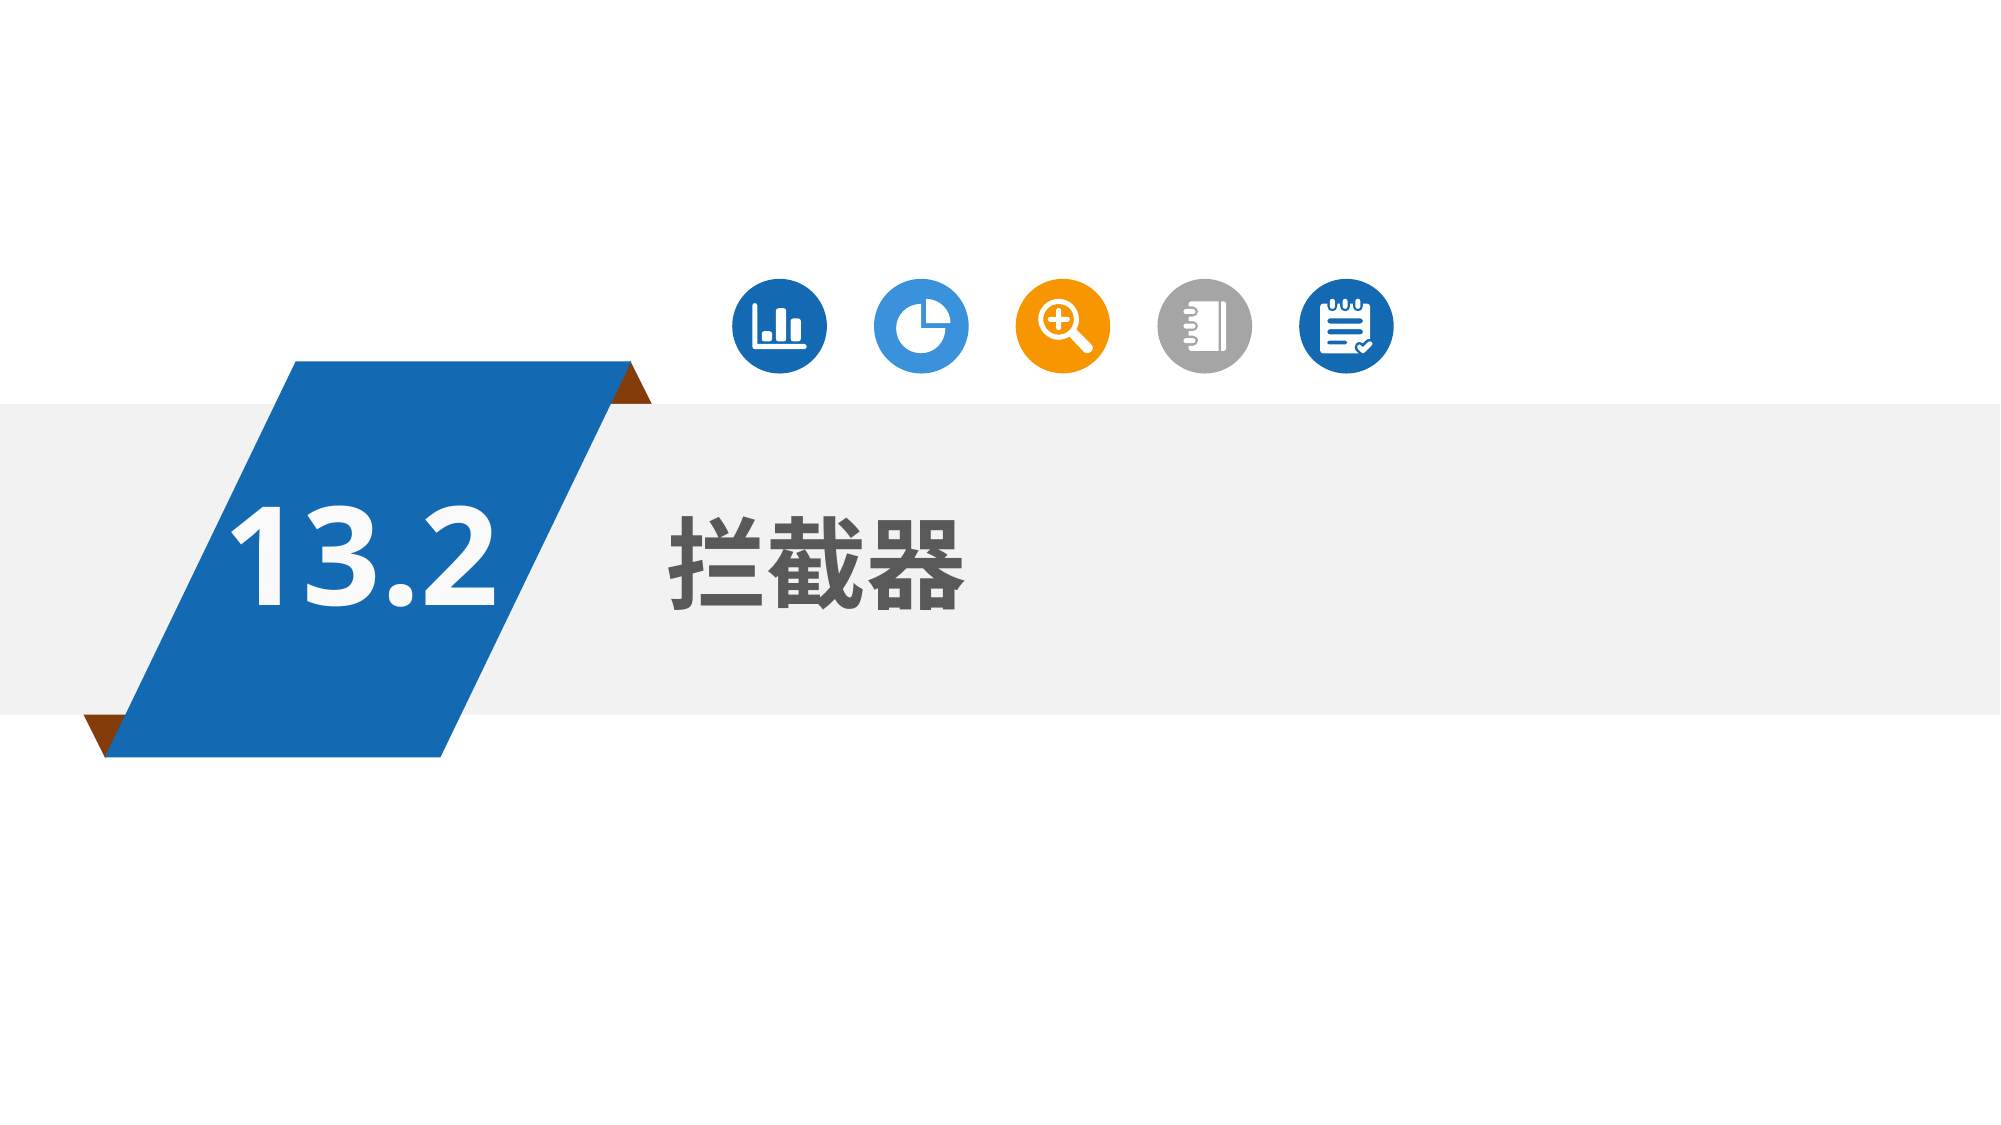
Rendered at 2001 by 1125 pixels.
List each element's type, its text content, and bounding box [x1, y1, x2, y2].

text_box 13.2 [208, 460, 559, 641]
text_box 拦截器 [651, 494, 1799, 630]
